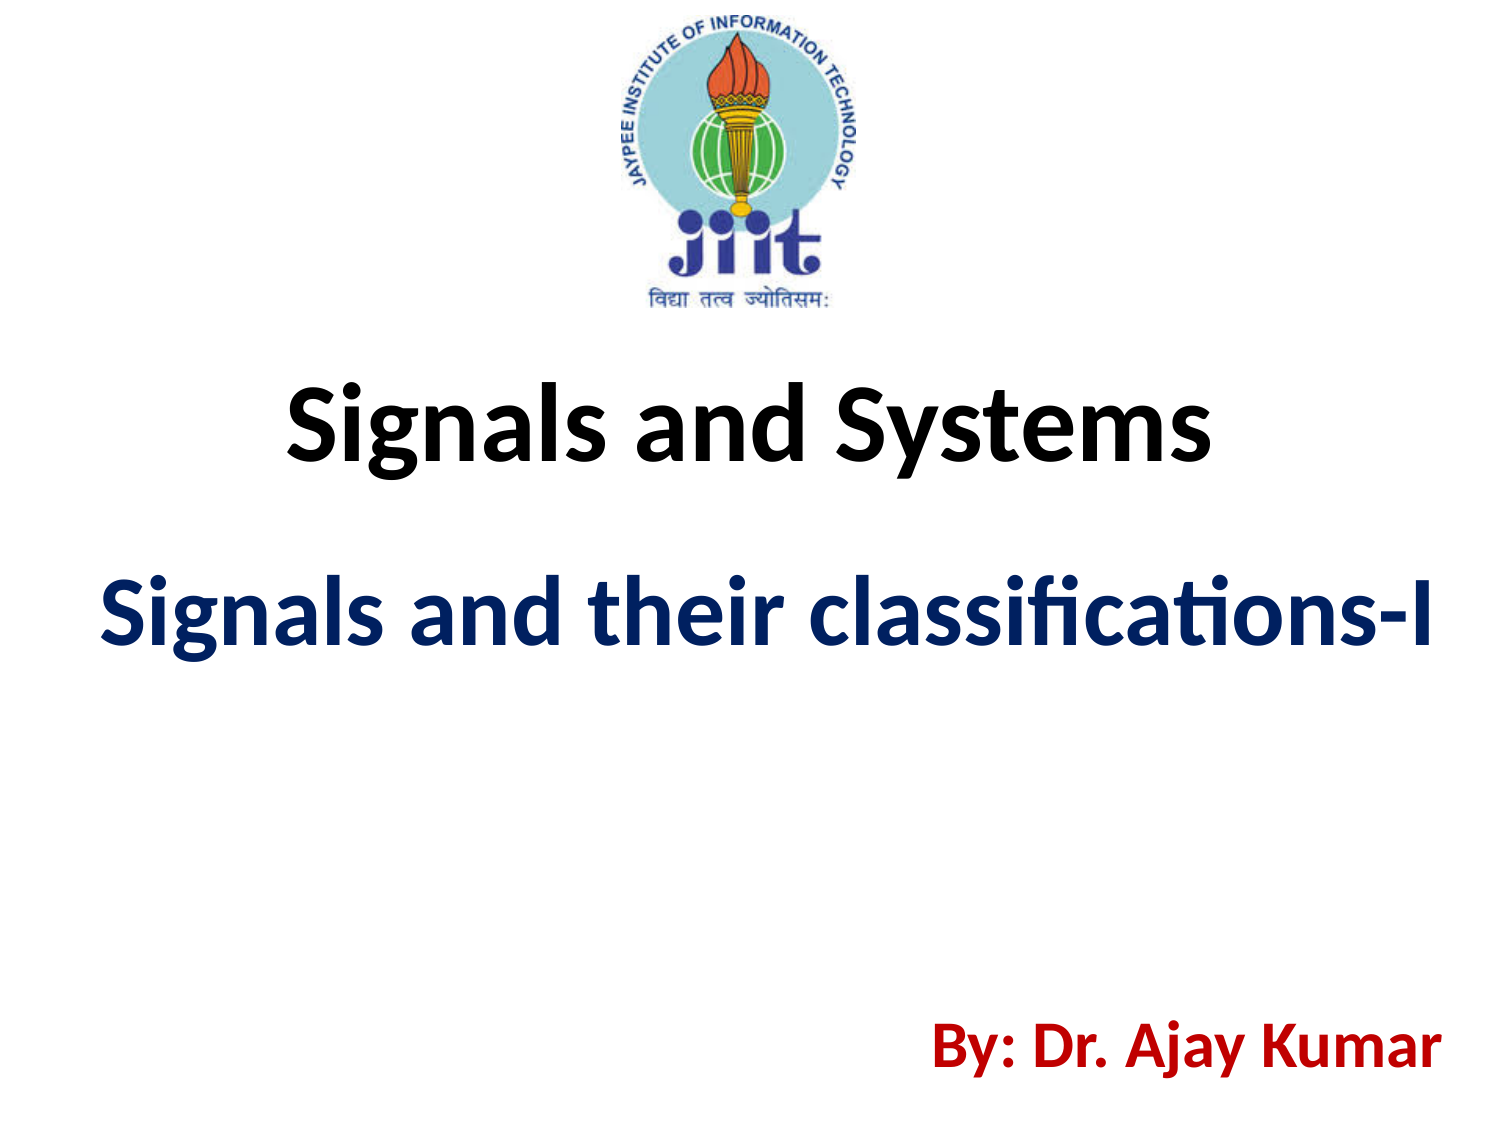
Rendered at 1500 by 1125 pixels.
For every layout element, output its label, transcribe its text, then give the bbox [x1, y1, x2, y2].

picture [621, 15, 857, 308]
text_box By: Dr. Ajay Kumar [774, 993, 1500, 1125]
title Signals and Systems [112, 296, 1388, 537]
subtitle Signals and their classifications-I [62, 537, 1475, 825]
